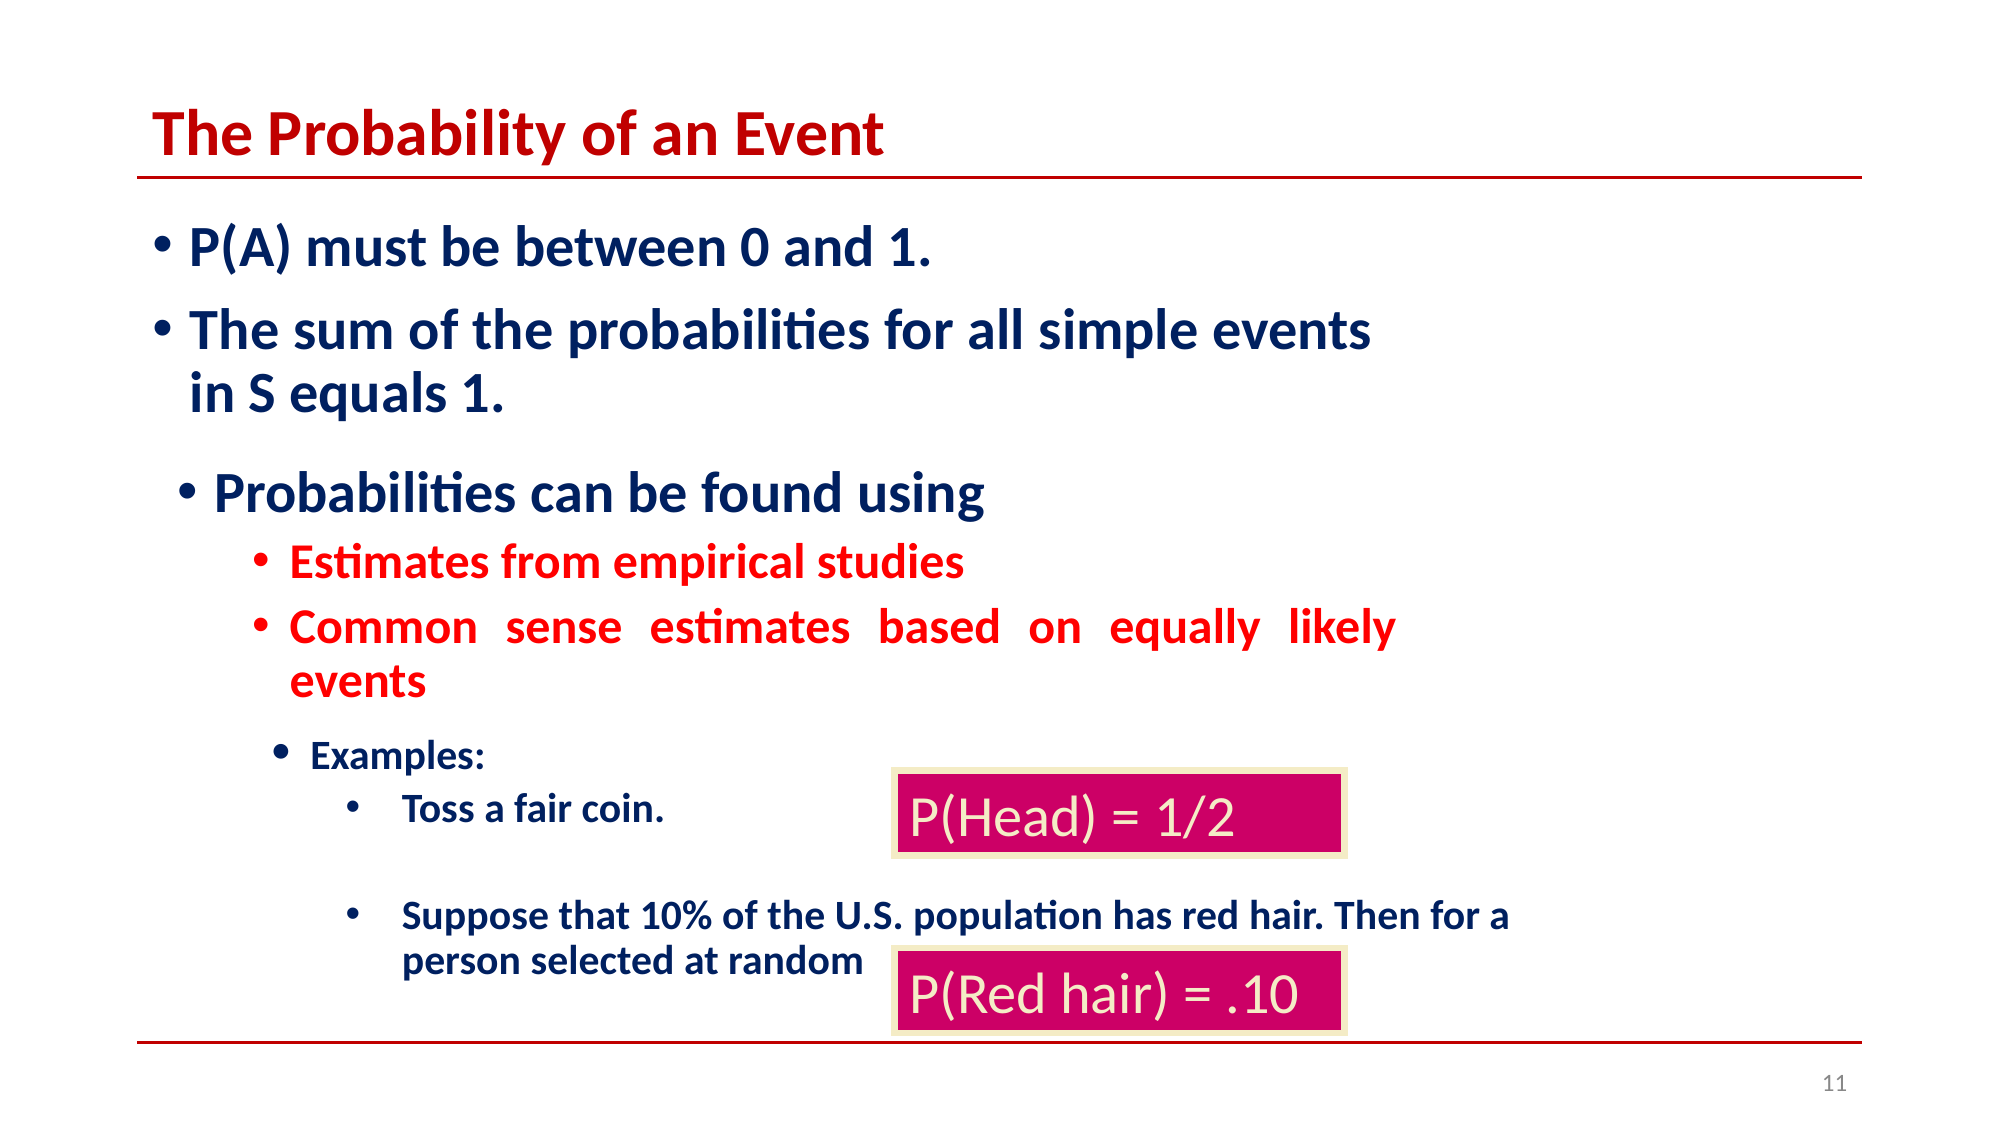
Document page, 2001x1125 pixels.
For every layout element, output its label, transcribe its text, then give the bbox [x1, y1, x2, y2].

text_box P(Red hair) = .10 [894, 948, 1345, 1034]
title The Probability of an Event [137, 90, 1863, 178]
text_box P(Head) = 1/2 [894, 770, 1345, 856]
text_box Examples: Toss a fair coin. Suppose that 10% of the U.S. population has red hair. Then for a person selected at random [255, 725, 1556, 991]
text_box Probabilities can be found using Estimates from empirical studies Common sense estimates based on equally likely events [162, 454, 1413, 750]
slide_number ‹#› [1412, 1051, 1863, 1111]
list P(A) must be between 0 and 1. The sum of the probabilities for all simple events in S equals 1. [137, 208, 1388, 455]
